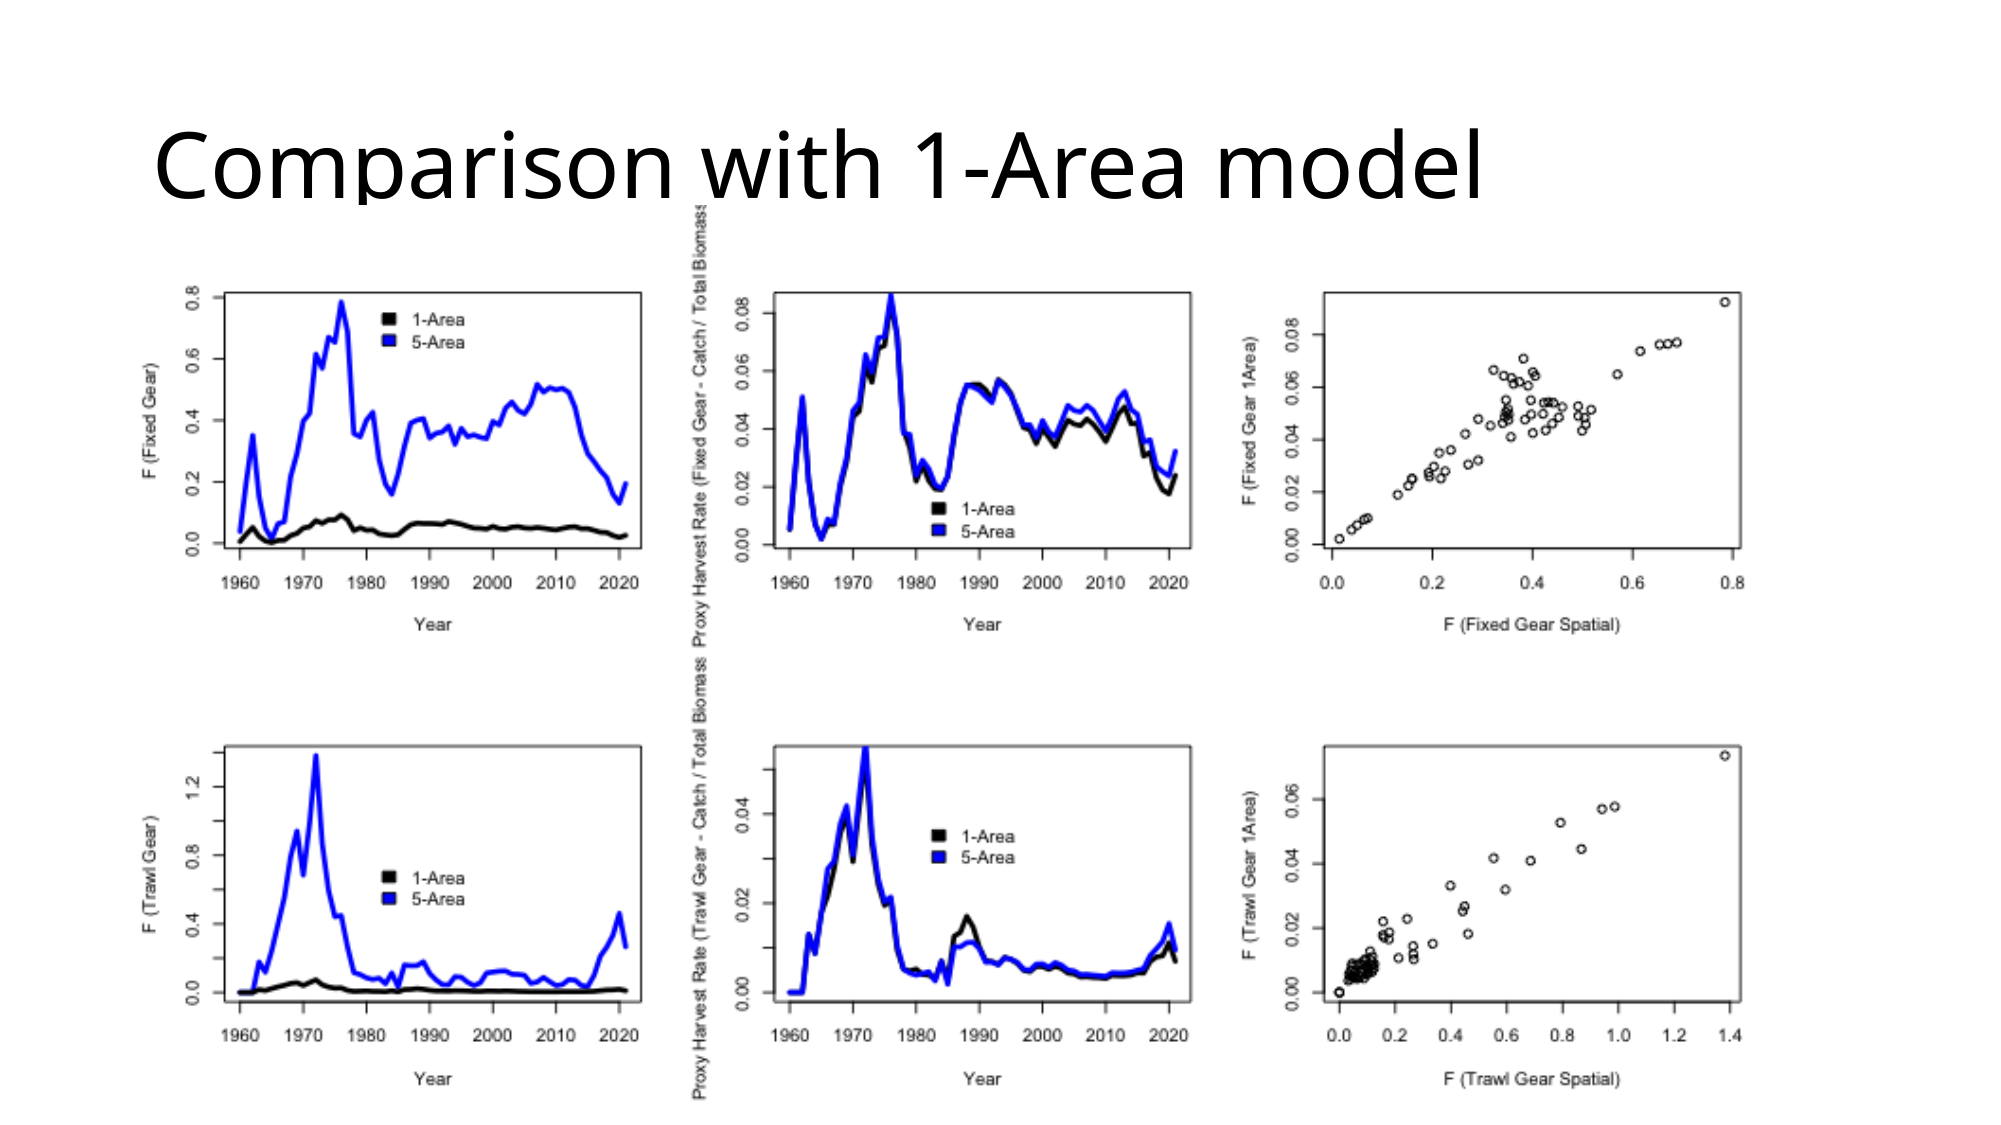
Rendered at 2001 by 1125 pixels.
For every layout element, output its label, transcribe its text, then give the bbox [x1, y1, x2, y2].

title Comparison with 1-Area model [137, 59, 1863, 278]
picture [136, 204, 1786, 1113]
